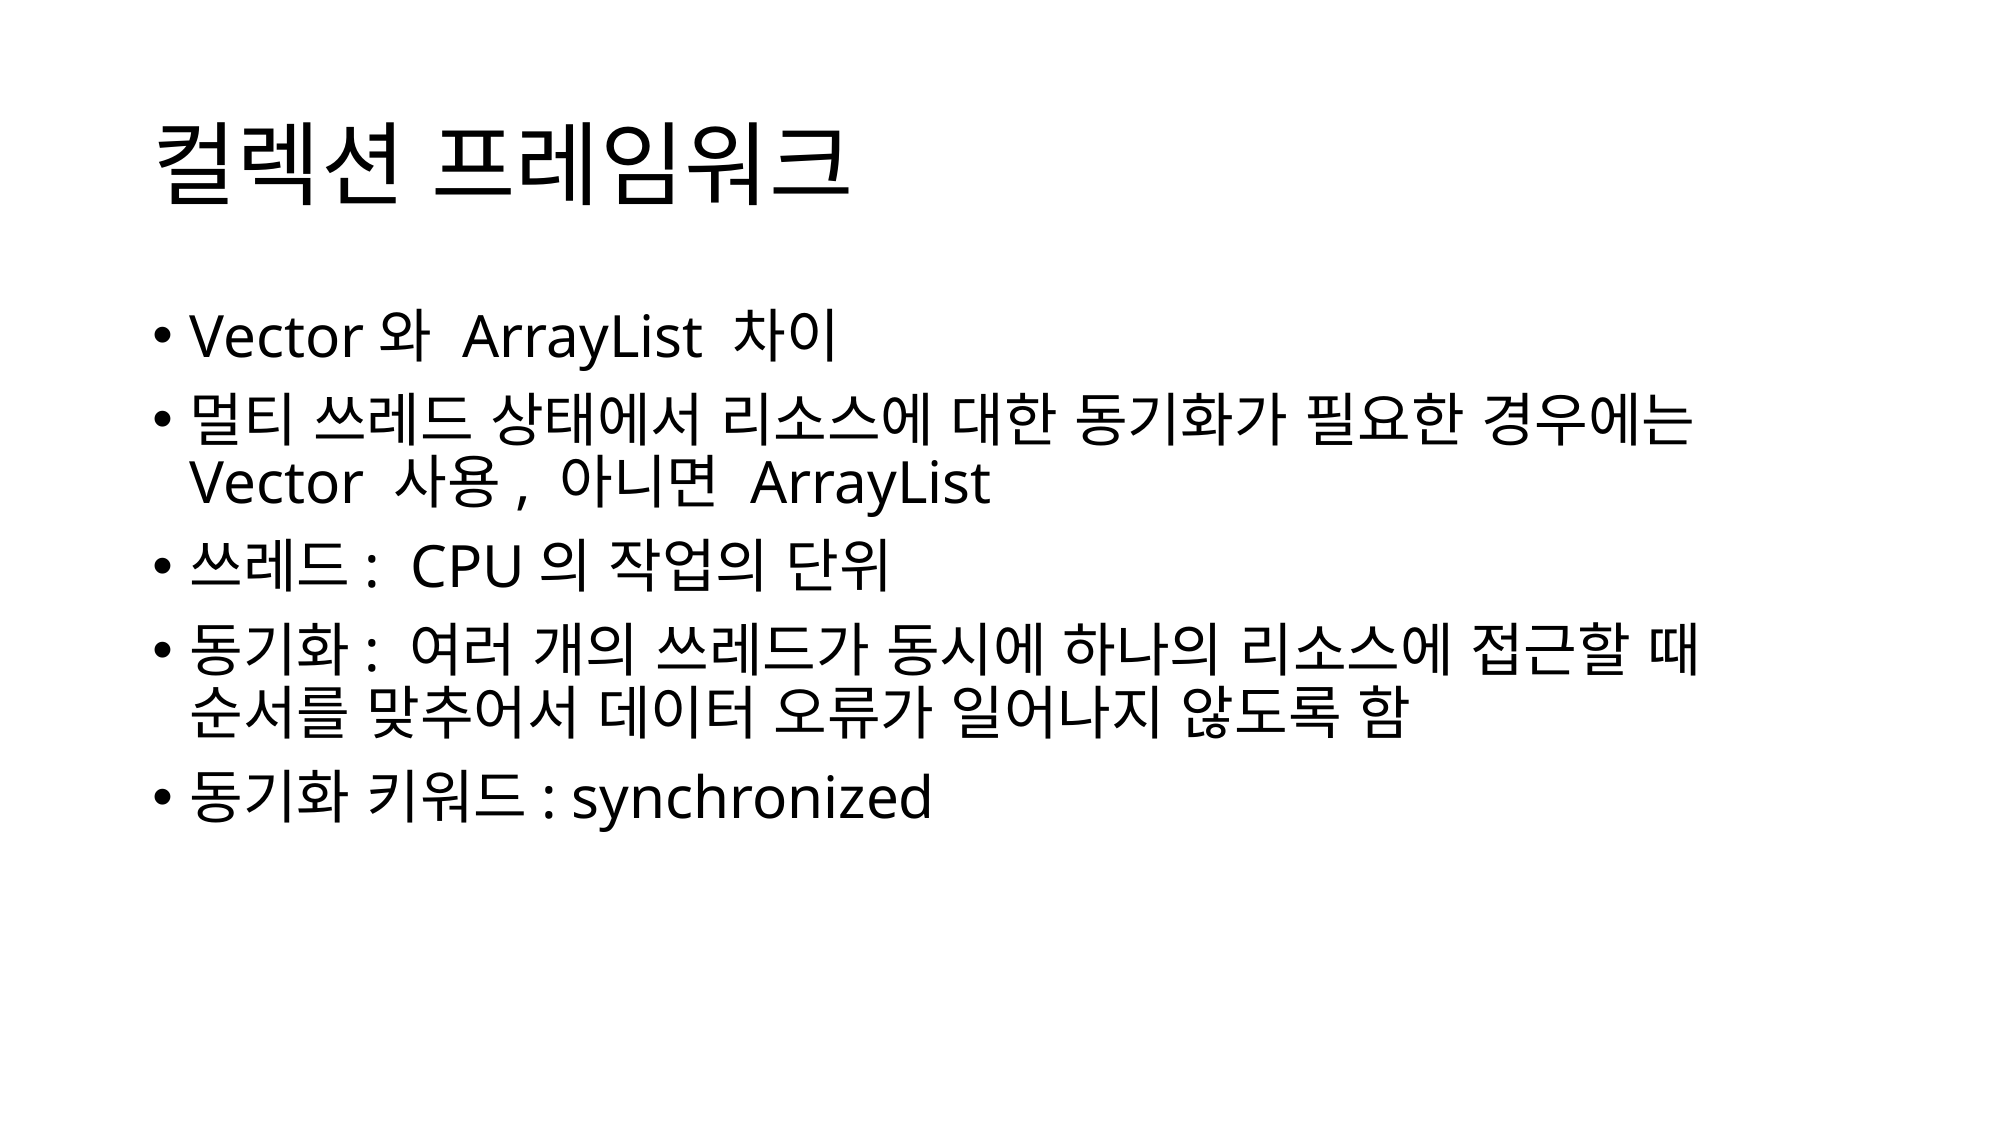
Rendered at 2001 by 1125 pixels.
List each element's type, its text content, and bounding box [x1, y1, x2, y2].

list Vector와 ArrayList 차이 멀티 쓰레드 상태에서 리소스에 대한 동기화가 필요한 경우에는 Vector 사용, 아니면 ArrayList 쓰레드: CPU의 작업의 단위 동기화: 여러 개의 쓰레드가 동시에 하나의 리소스에 접근할 때 순서를 맞추어서 데이터 오류가 일어나지 않도록 함 동기화 키워드: synchronized [137, 299, 1863, 1014]
title 컬렉션 프레임워크 [137, 59, 1863, 278]
